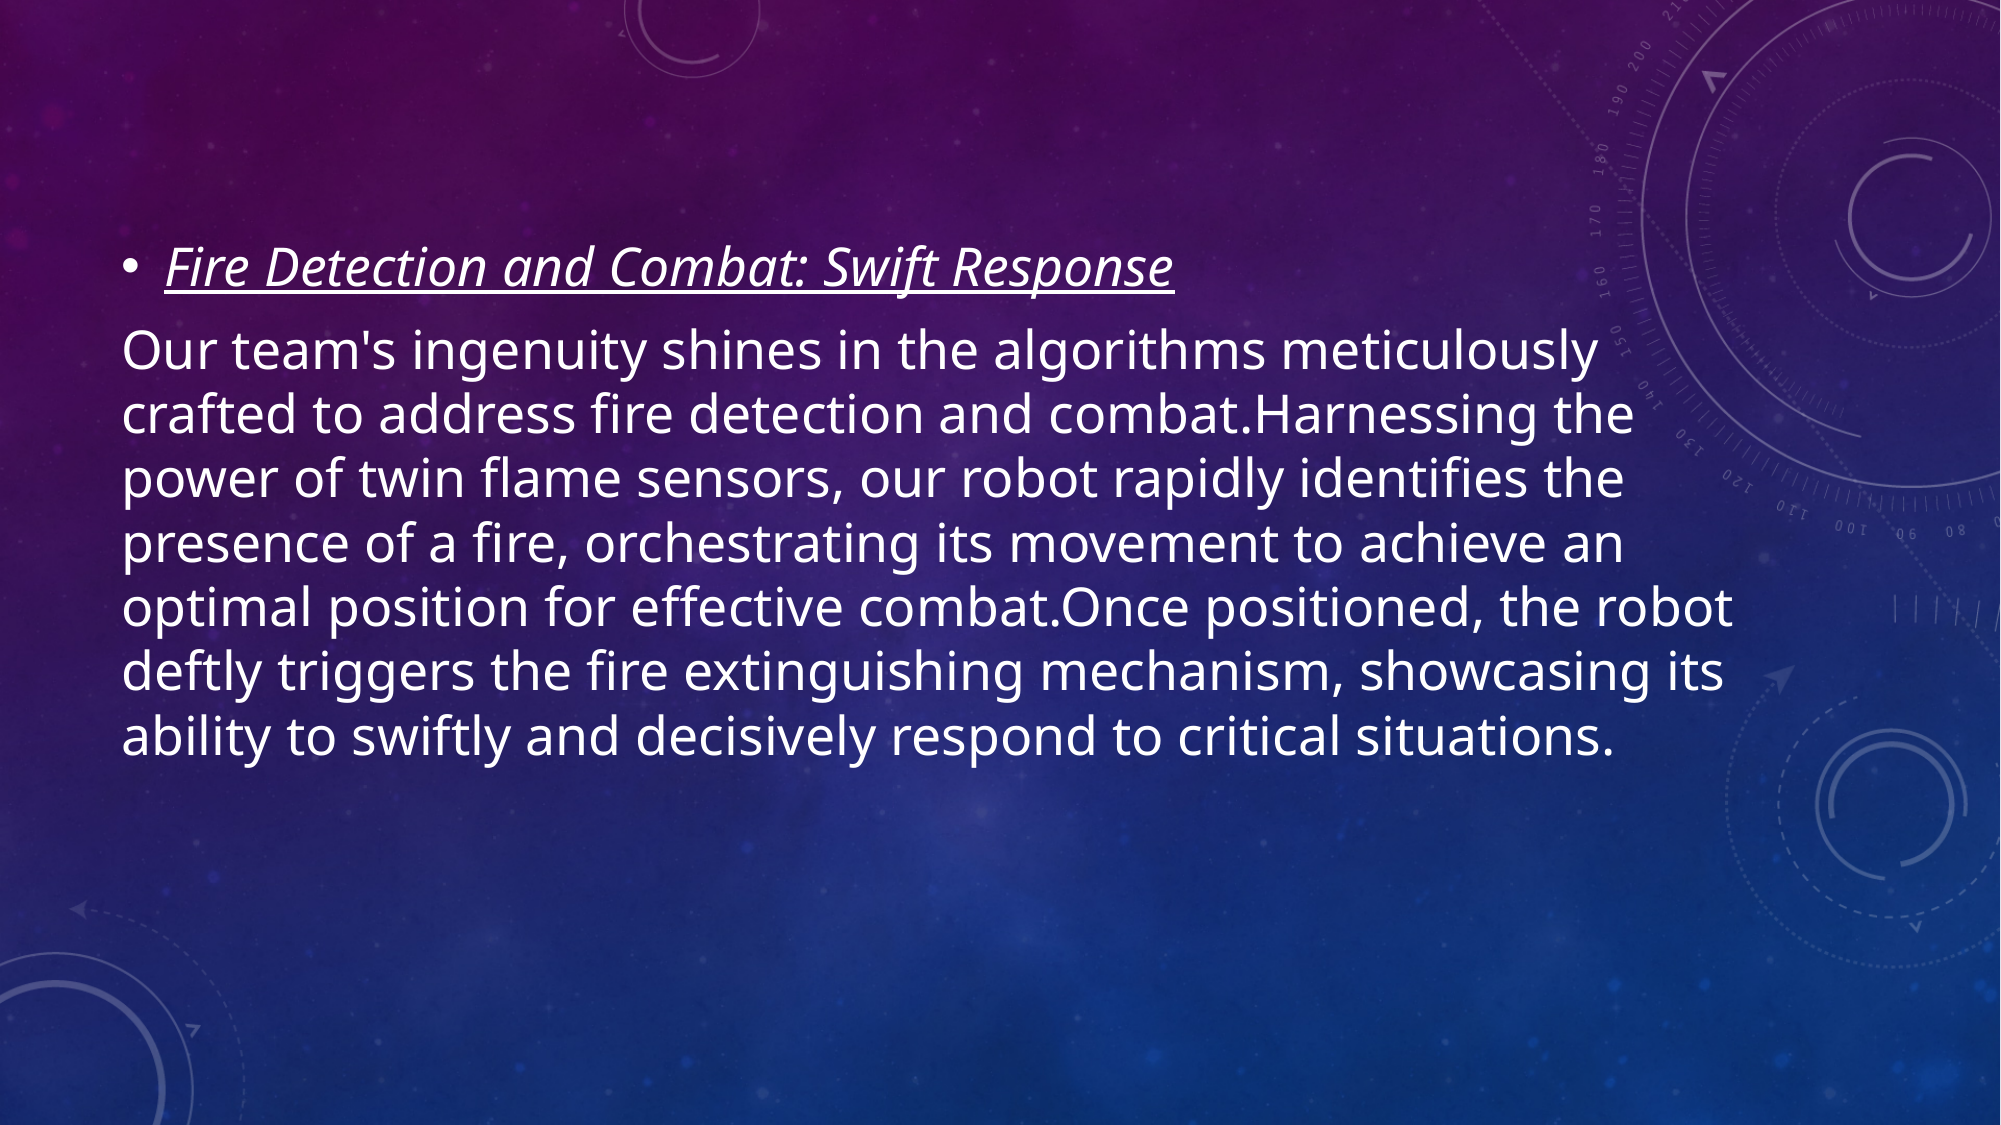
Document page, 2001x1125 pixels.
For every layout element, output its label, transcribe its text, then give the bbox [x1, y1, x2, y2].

list Fire Detection and Combat: Swift Response Our team's ingenuity shines in the algorithms meticulously crafted to address fire detection and combat.Harnessing the power of twin flame sensors, our robot rapidly identifies the presence of a fire, orchestrating its movement to achieve an optimal position for effective combat.Once positioned, the robot deftly triggers the fire extinguishing mechanism, showcasing its ability to swiftly and decisively respond to critical situations. [106, 199, 1769, 799]
picture [0, 0, 2001, 1125]
